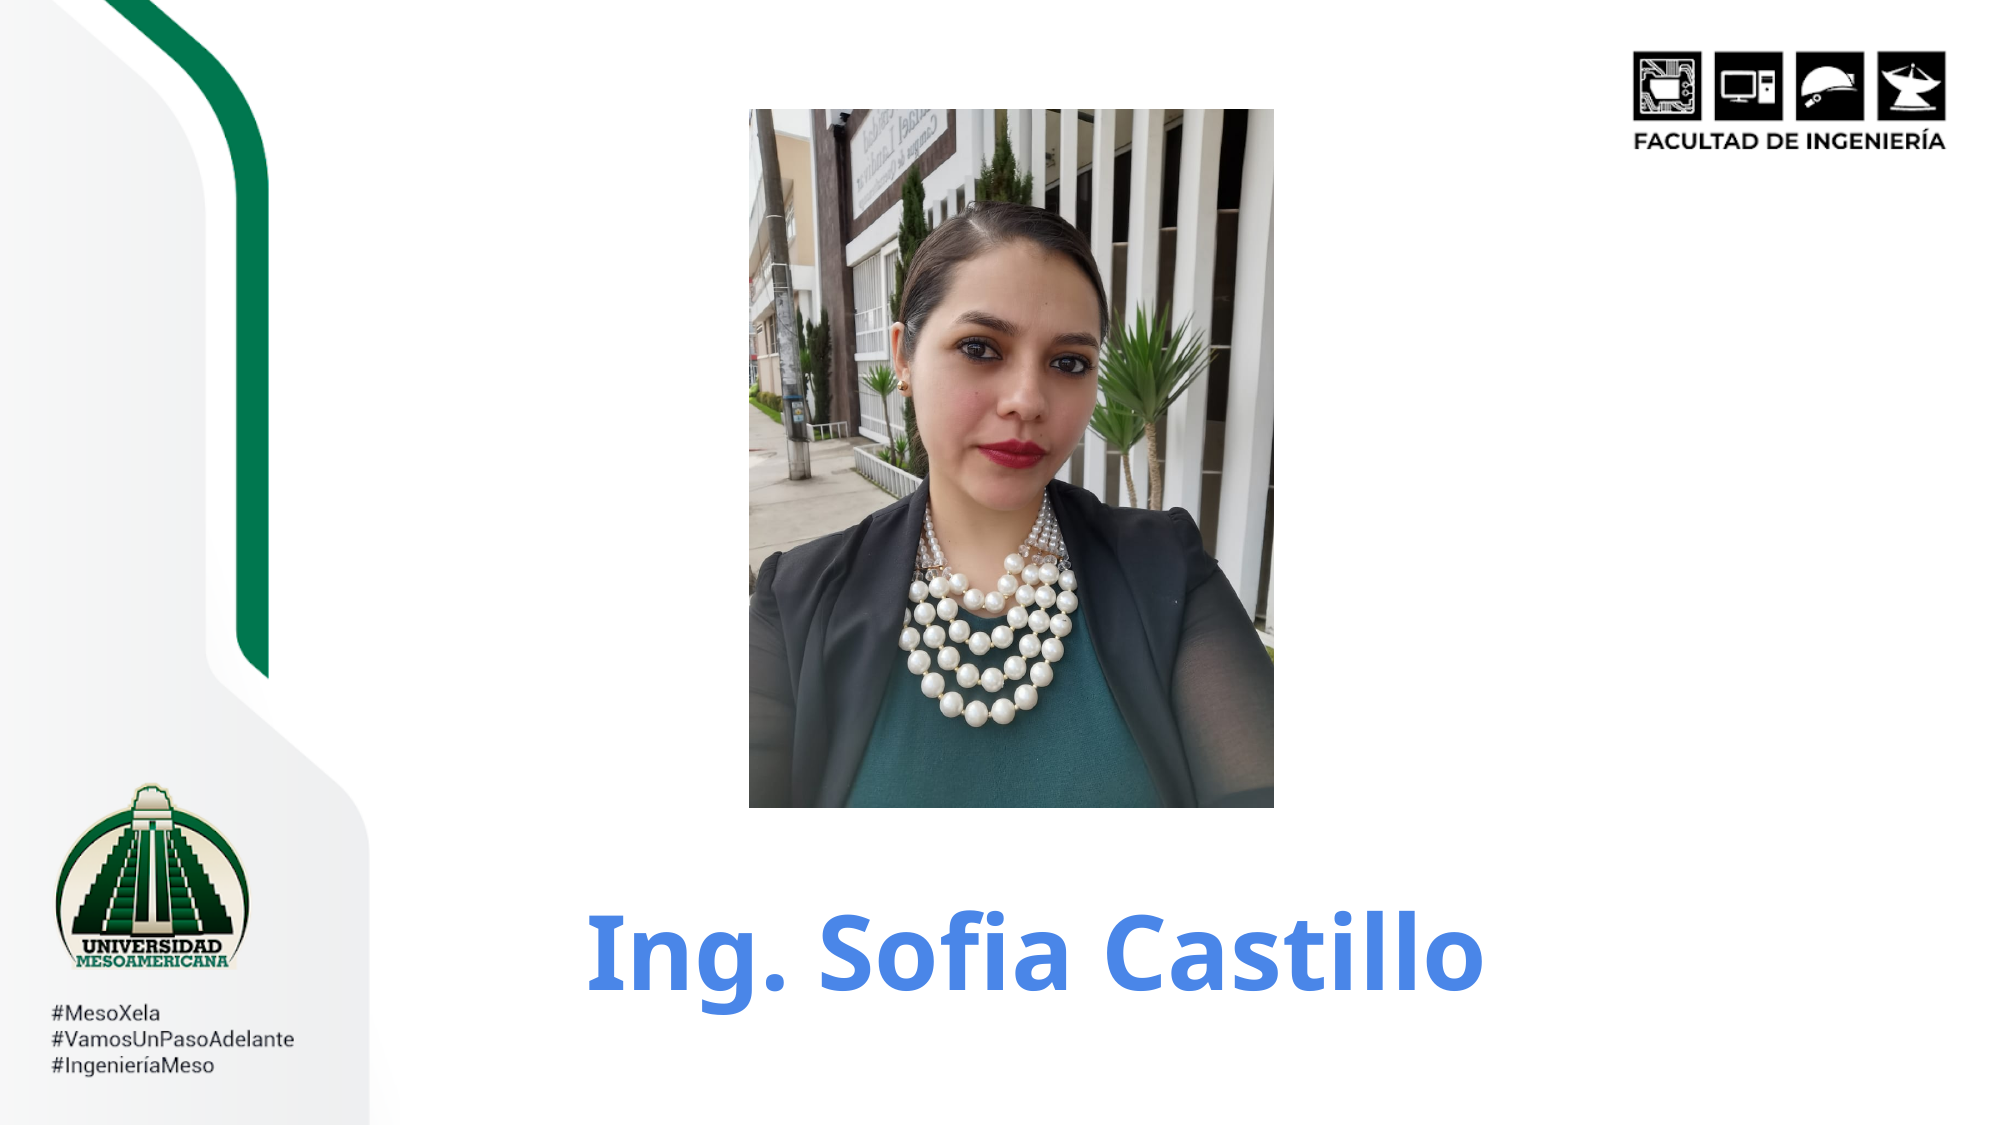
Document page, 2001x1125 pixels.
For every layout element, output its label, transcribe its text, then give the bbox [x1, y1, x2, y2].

title Ing. Sofia Castillo [364, 853, 1710, 1044]
picture [0, 0, 2000, 1125]
